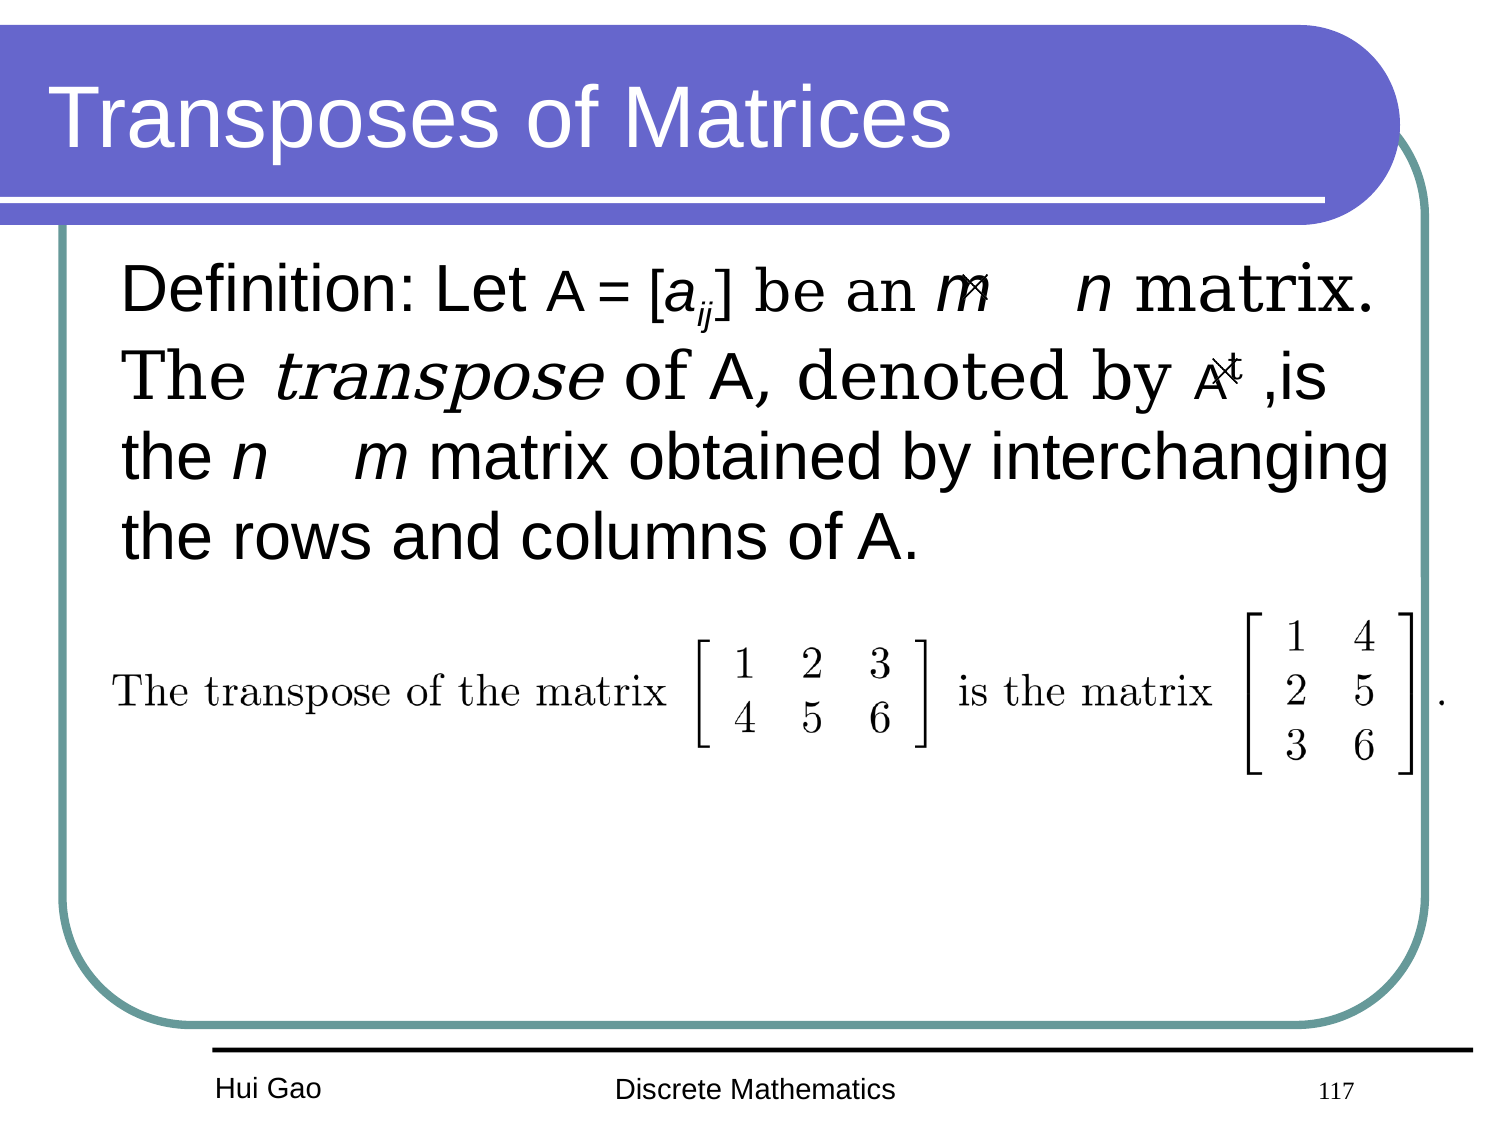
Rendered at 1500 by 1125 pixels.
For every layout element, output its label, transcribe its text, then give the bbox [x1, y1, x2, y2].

picture [962, 274, 988, 301]
title Transposes of Matrices [31, 37, 1348, 188]
list Definition: Let A = [aij] be an m n matrix. The transpose of A, denoted by At ,is the n m matrix obtained by interchanging the rows and columns of A. [49, 237, 1414, 963]
picture [112, 612, 1444, 776]
picture [1212, 358, 1238, 384]
